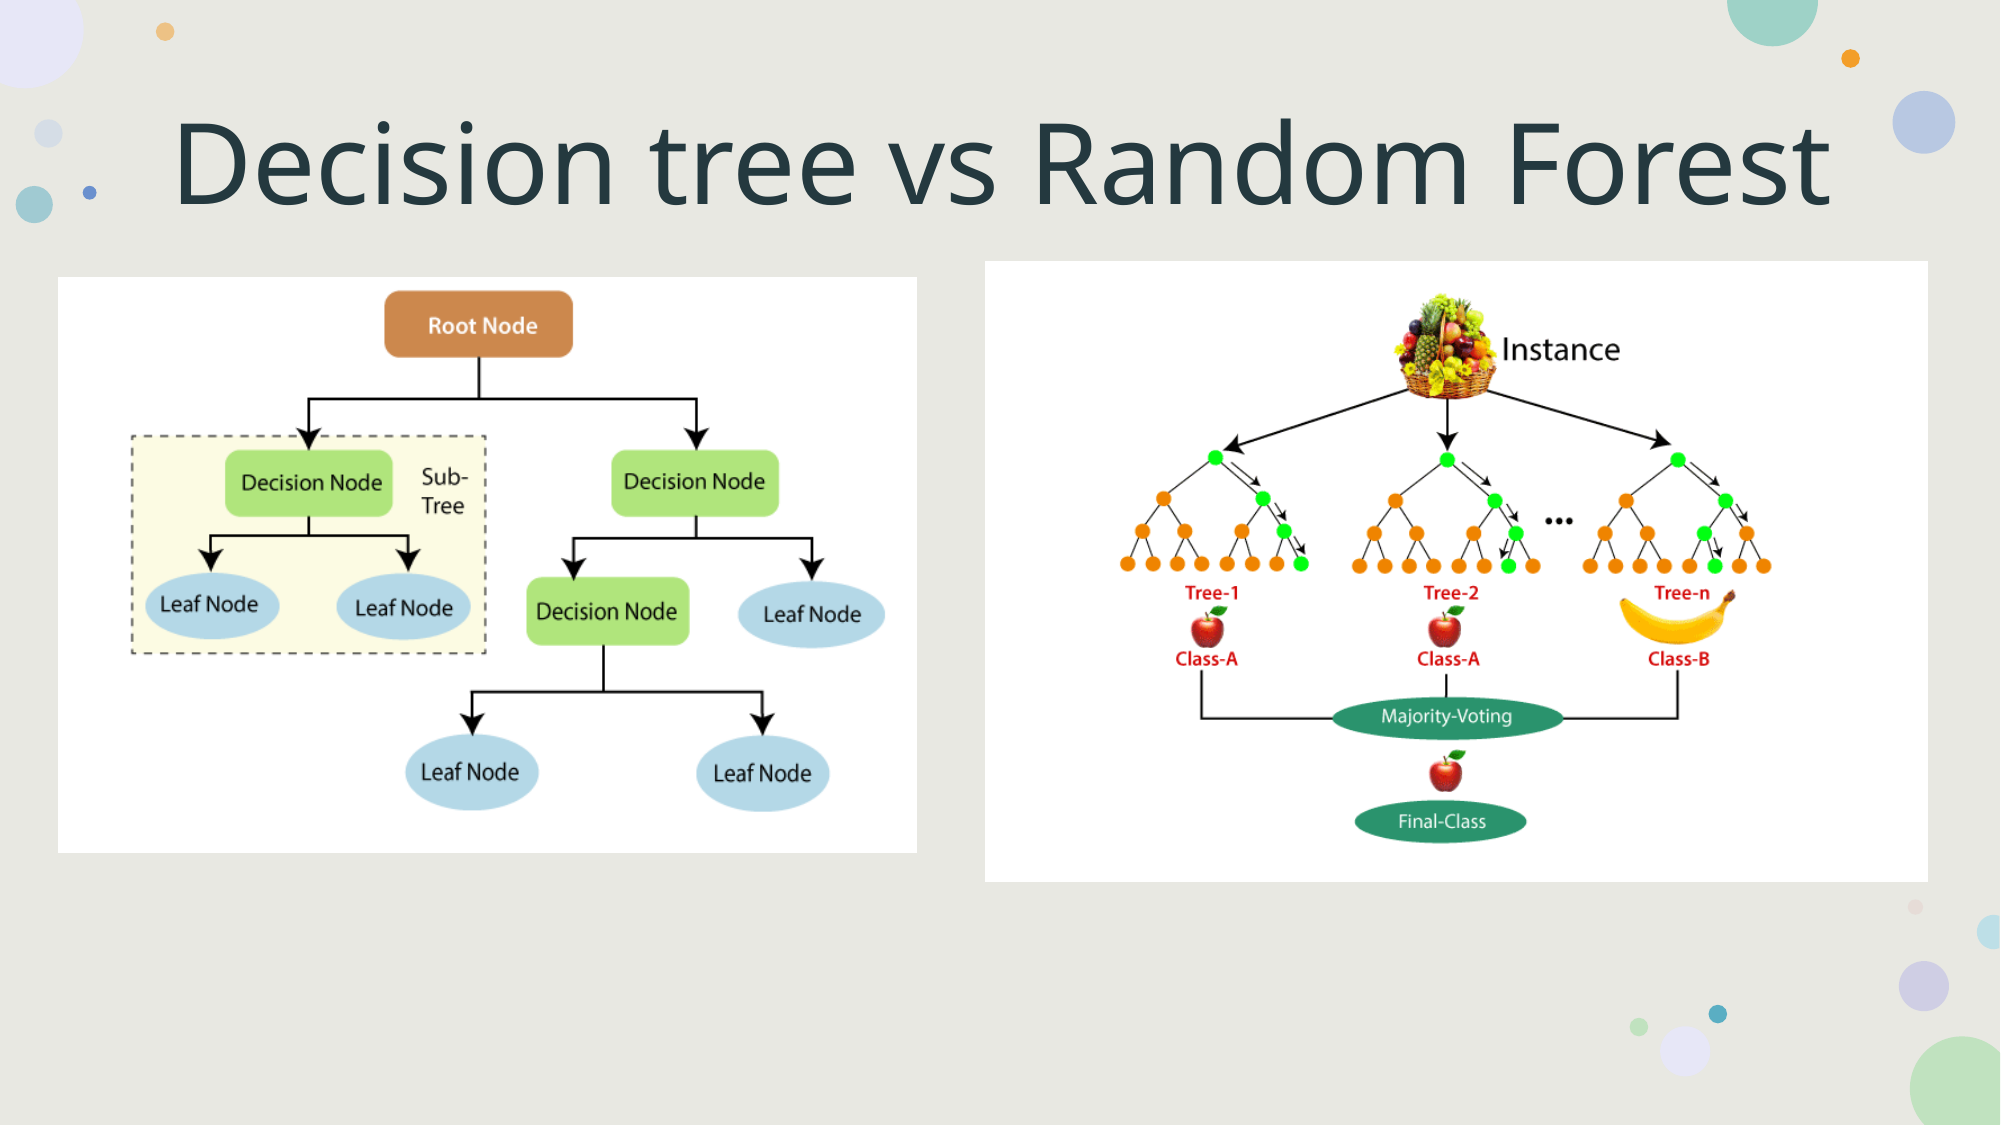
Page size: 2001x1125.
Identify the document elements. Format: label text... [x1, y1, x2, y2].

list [58, 277, 917, 853]
picture [985, 261, 1928, 882]
title Decision tree vs Random Forest [127, 59, 1877, 278]
